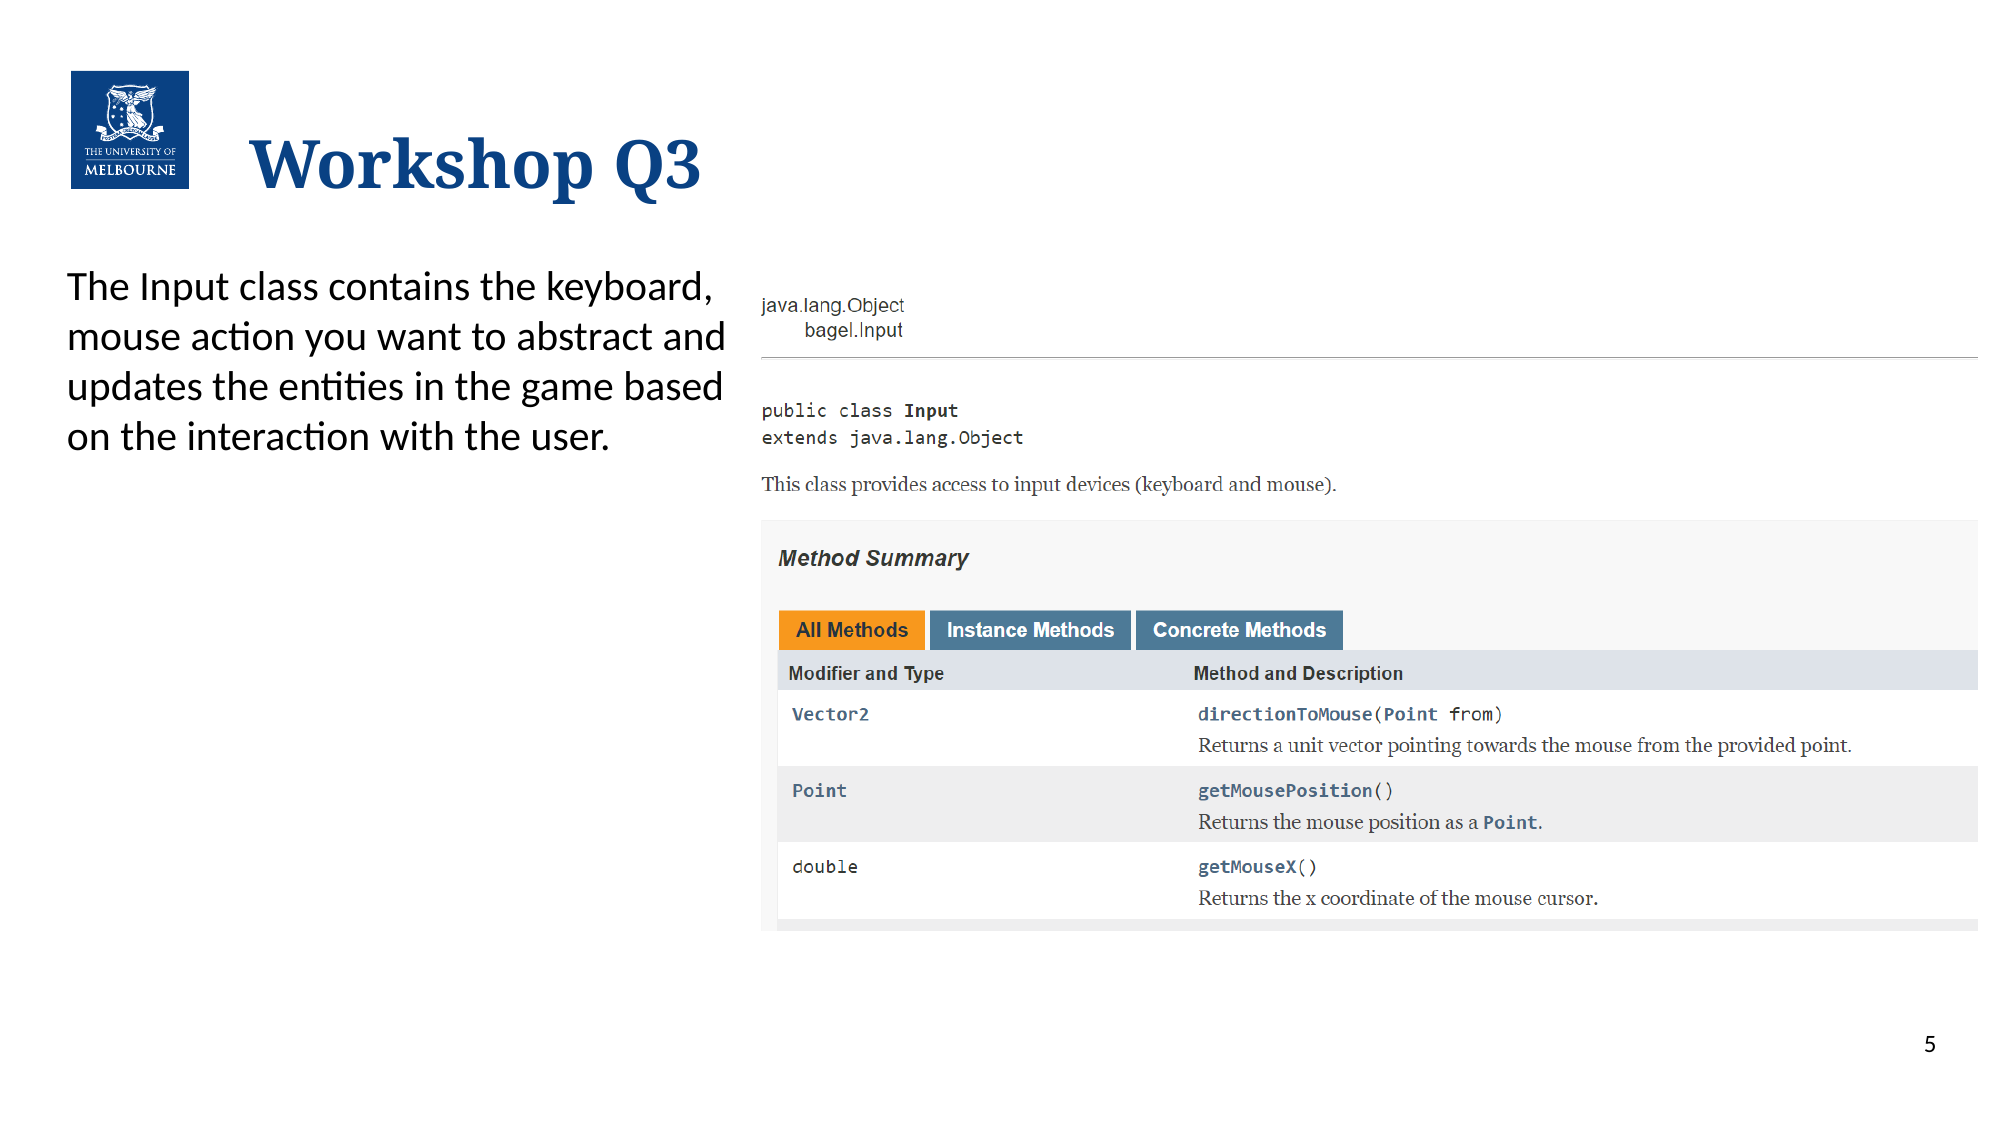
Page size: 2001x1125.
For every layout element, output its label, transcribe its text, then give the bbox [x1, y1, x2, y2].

title Workshop Q3 [234, 64, 1924, 211]
list The Input class contains the keyboard, mouse action you want to abstract and updates the entities in the game based on the interaction with the user. [51, 251, 743, 970]
slide_number 5 [1797, 1012, 1937, 1073]
picture [742, 290, 1978, 931]
